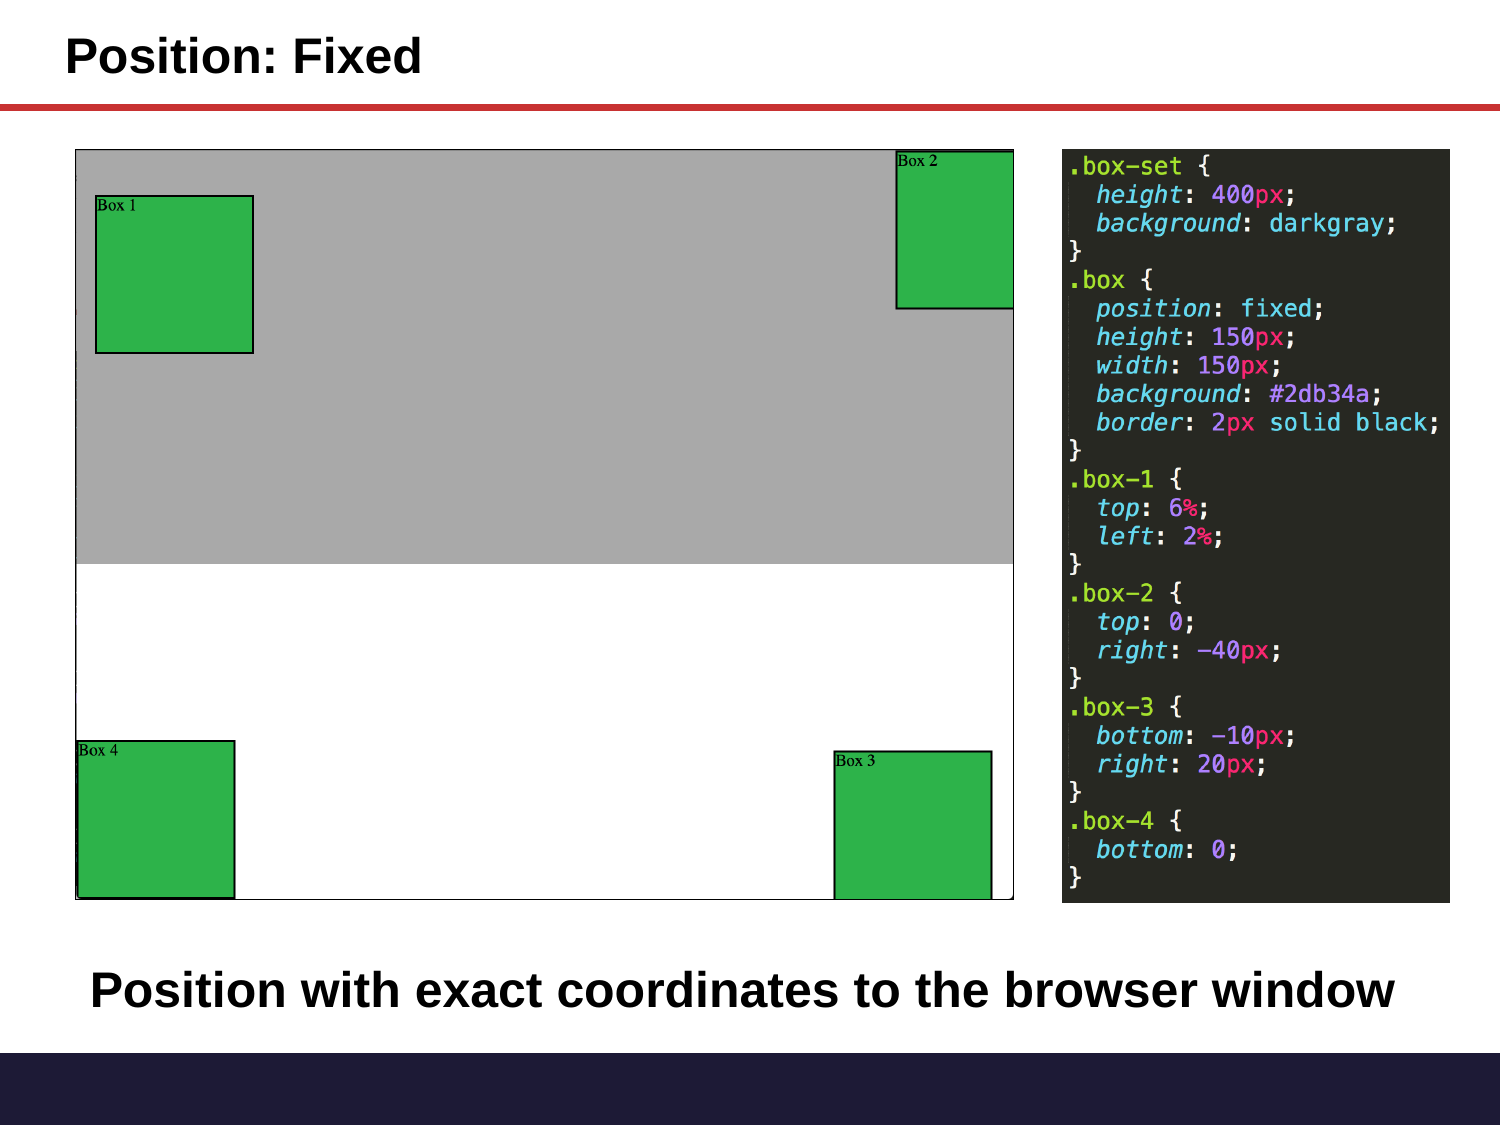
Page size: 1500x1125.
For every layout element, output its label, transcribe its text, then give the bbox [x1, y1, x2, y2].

picture [74, 149, 1015, 900]
text_box Position: Fixed [50, 16, 913, 91]
picture [1062, 149, 1450, 903]
text_box Position with exact coordinates to the browser window [74, 949, 1500, 1025]
